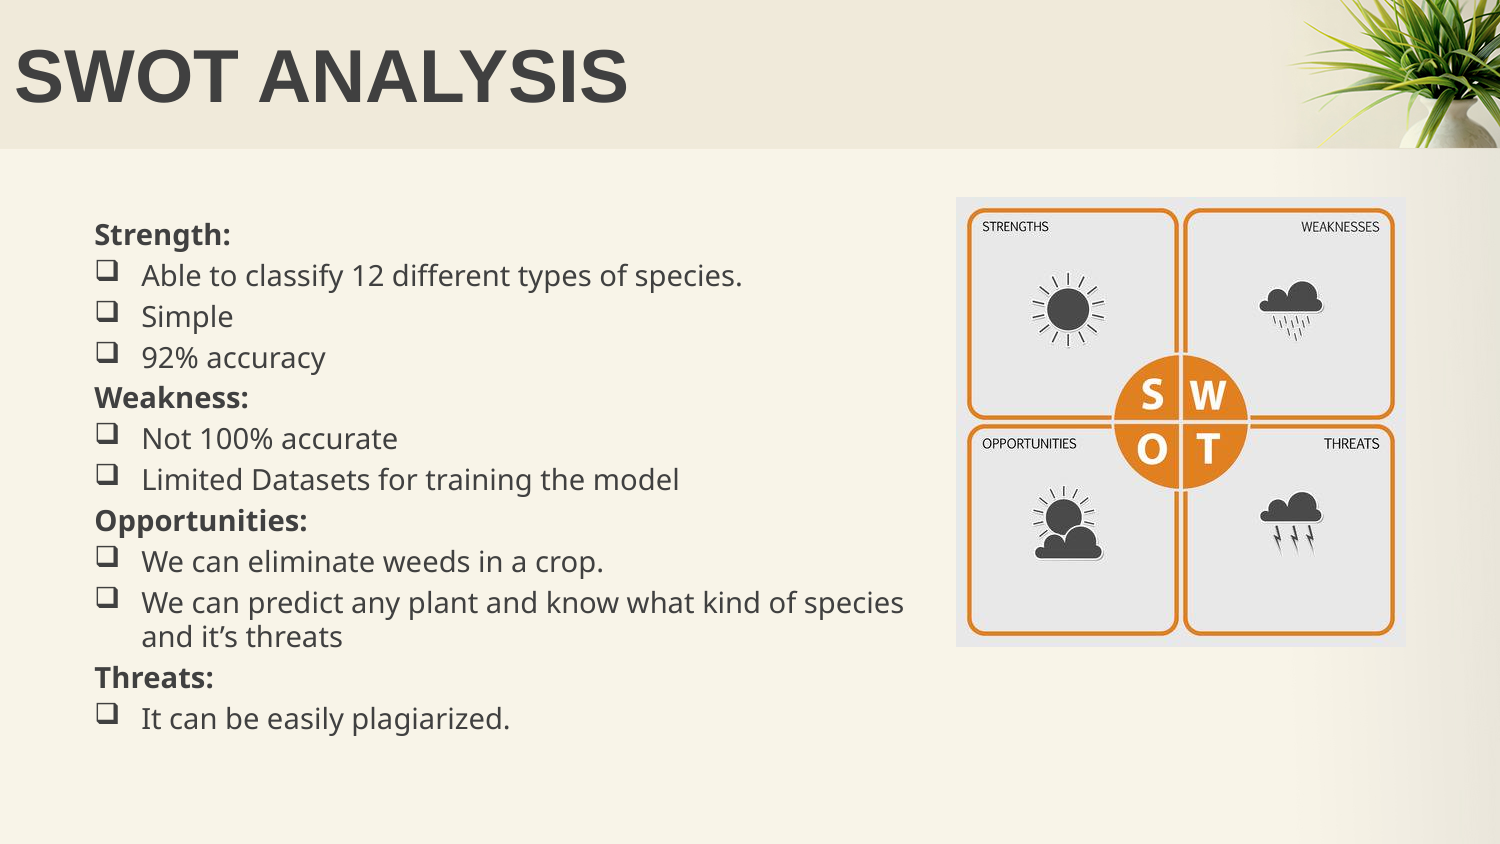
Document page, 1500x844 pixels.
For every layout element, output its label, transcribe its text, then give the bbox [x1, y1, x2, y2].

title SWOT ANALYSIS [0, 0, 1500, 146]
list Strength: Able to classify 12 different types of species. Simple 92% accuracy Weakness: Not 100% accurate Limited Datasets for training the model Opportunities: We can eliminate weeds in a crop. We can predict any plant and know what kind of species and it’s threats Threats: It can be easily plagiarized. [29, 209, 951, 701]
picture [0, 146, 1500, 844]
